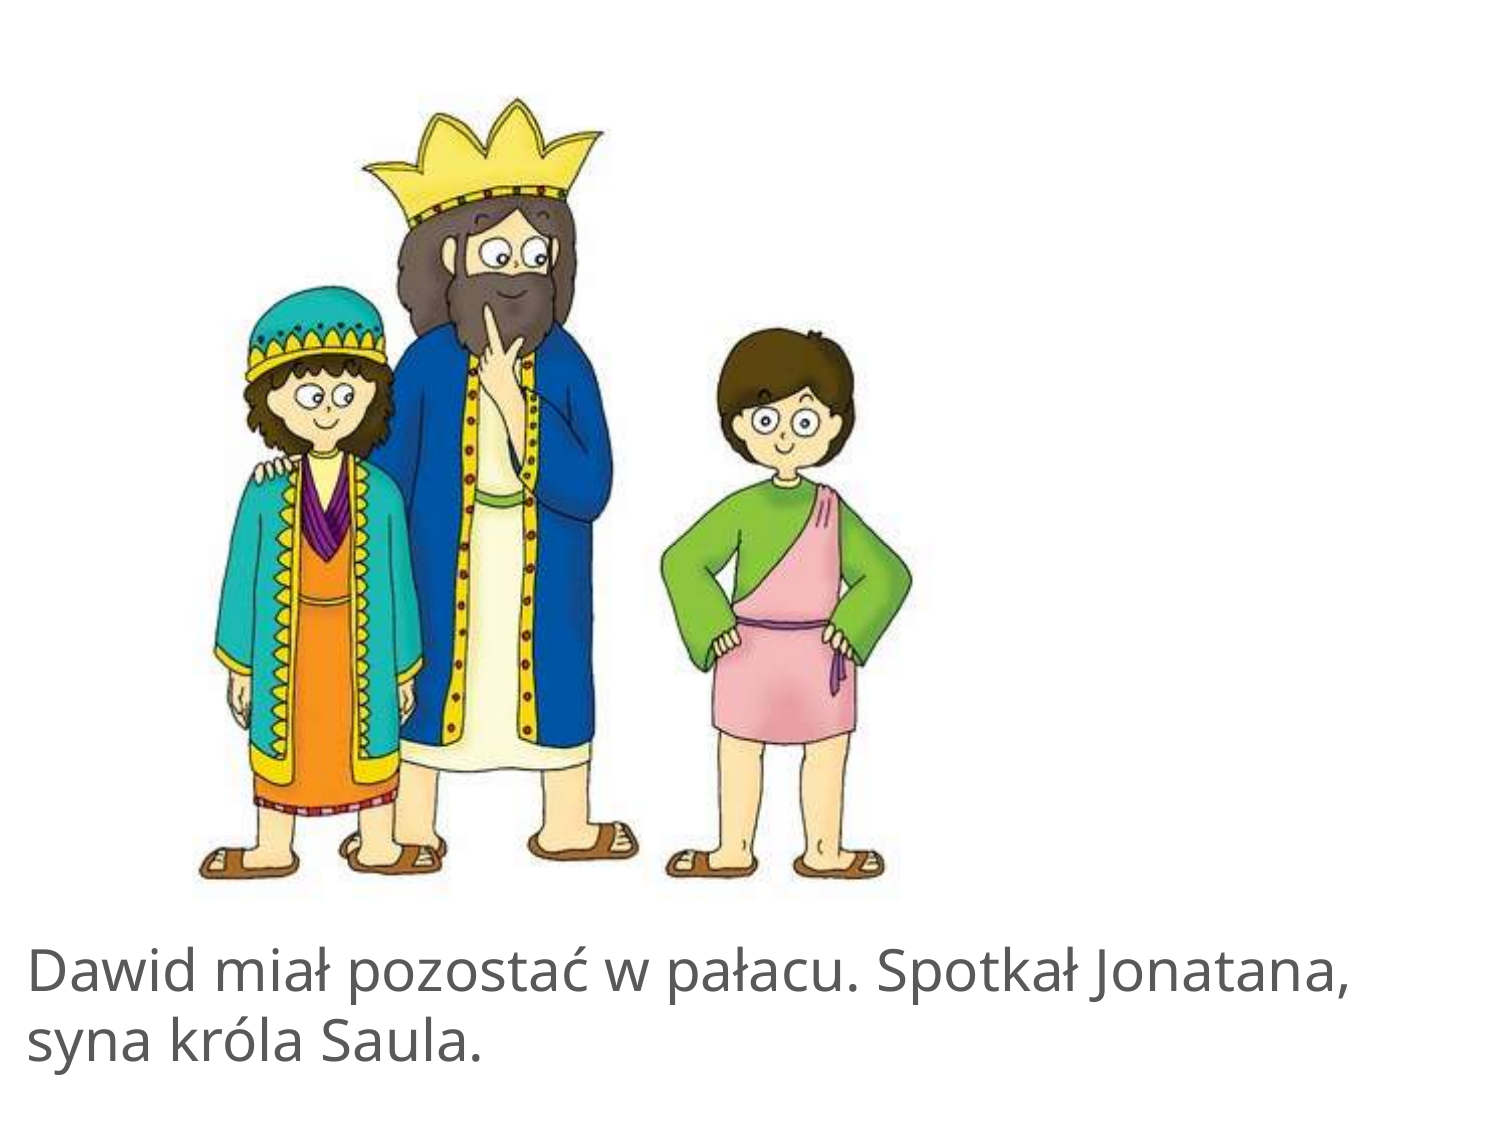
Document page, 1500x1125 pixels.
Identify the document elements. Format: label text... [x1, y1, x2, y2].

text_box Dawid miał pozostać w pałacu. Spotkał Jonatana, syna króla Saula. [11, 925, 1483, 1081]
picture [97, 0, 1403, 926]
